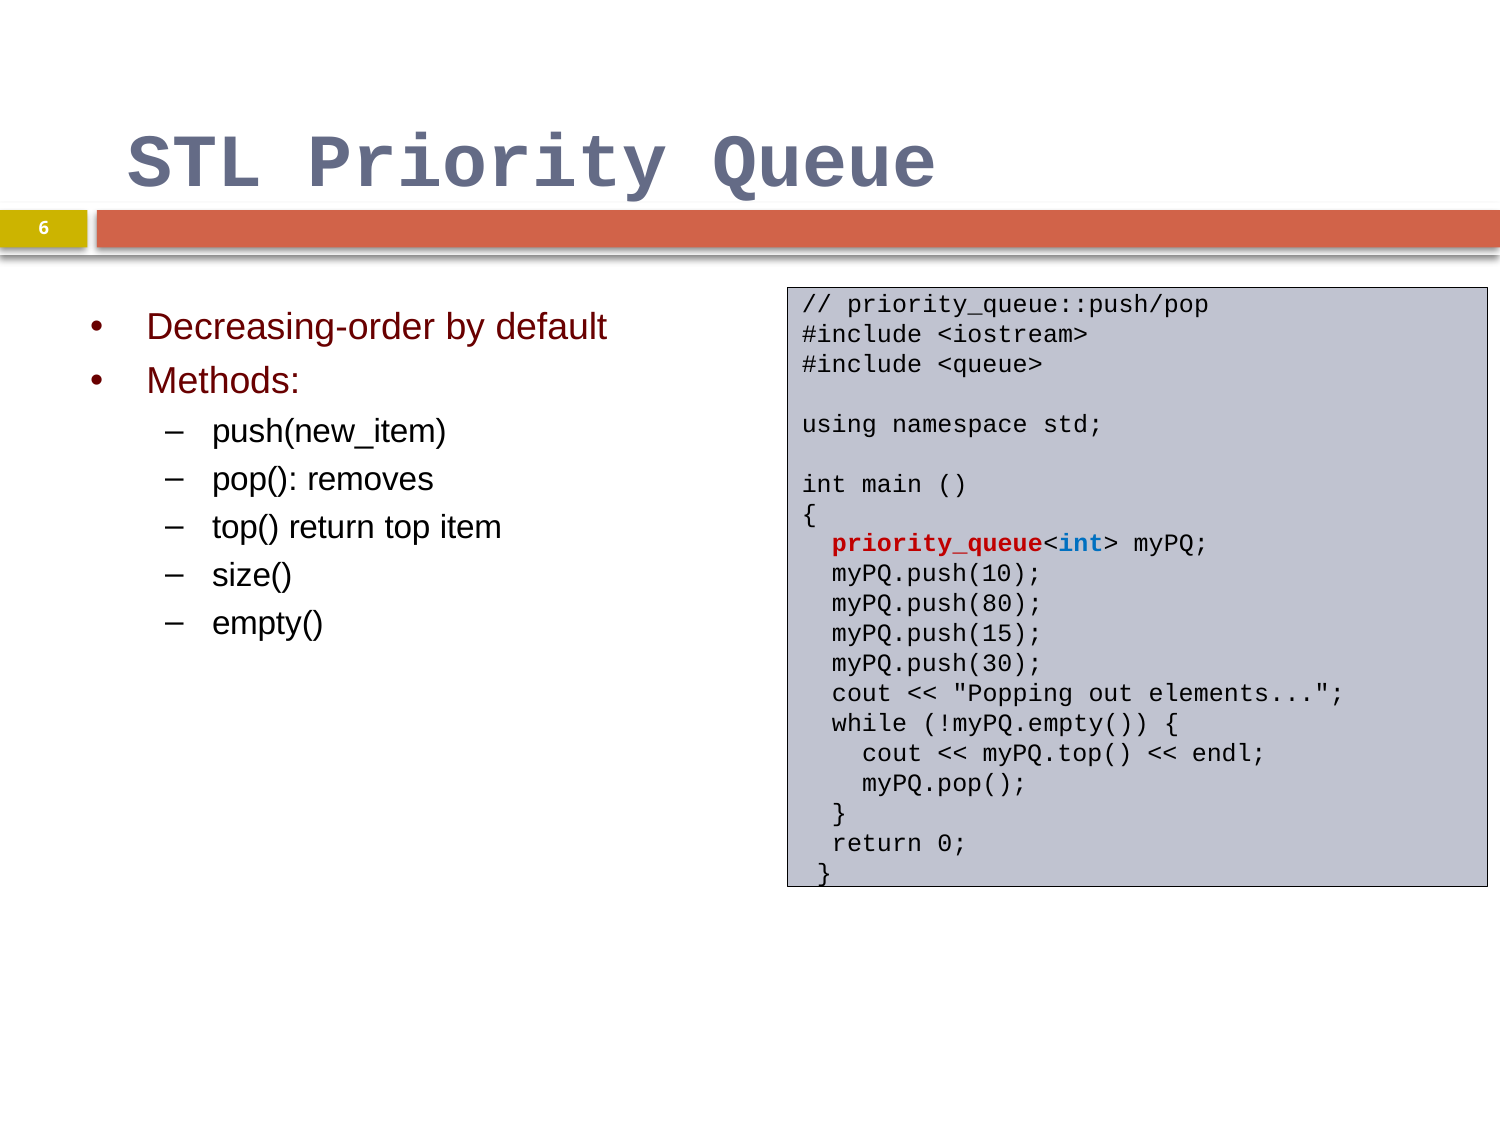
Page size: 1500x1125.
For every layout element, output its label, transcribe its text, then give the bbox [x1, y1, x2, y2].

title STL Priority Queue [112, 62, 1388, 250]
slide_number 6 [0, 208, 88, 249]
text_box Decreasing-order by default Methods: push(new_item) pop(): removes top() return top item size() empty() [87, 302, 658, 642]
text_box // priority_queue::push/pop #include <iostream> #include <queue> using namespace std; int main () { priority_queue<int> myPQ; myPQ.push(10); myPQ.push(80); myPQ.push(15); myPQ.push(30); cout << "Popping out elements..."; while (!myPQ.empty()) { cout << myPQ.top() << endl; myPQ.pop(); } return 0; } [787, 287, 1488, 887]
